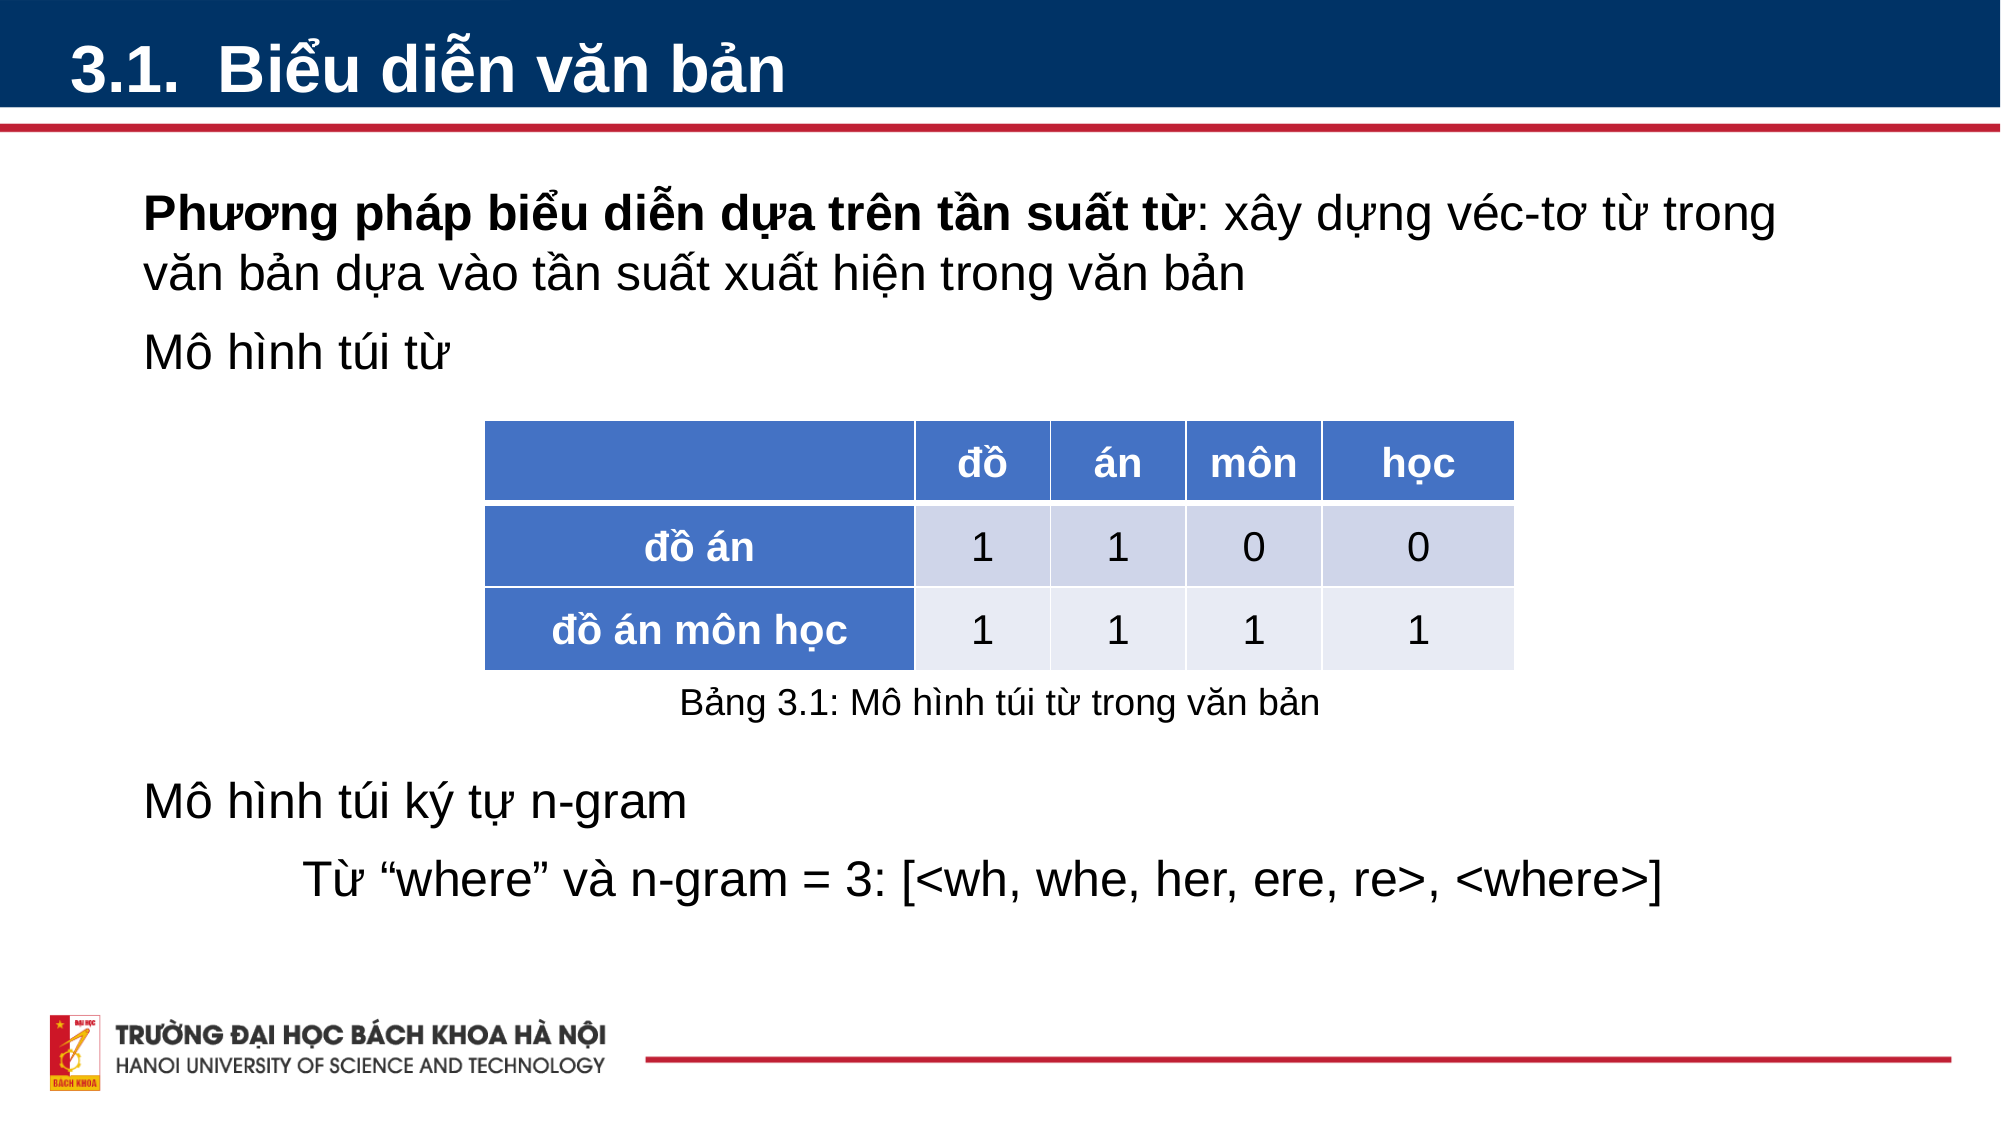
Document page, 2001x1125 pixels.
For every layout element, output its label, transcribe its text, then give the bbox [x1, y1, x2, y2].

table_header học [1323, 421, 1514, 500]
table_cell đồ án môn học [485, 588, 914, 670]
table_cell 0 [1323, 506, 1514, 586]
table_cell 1 [1051, 588, 1185, 670]
table_header đồ [916, 421, 1050, 500]
text_box [55, 178, 1945, 985]
table_cell đồ án [485, 506, 914, 586]
table_cell 1 [1323, 588, 1514, 670]
picture [0, 0, 2001, 1125]
text_box Mô hình túi ký tự n-gram [129, 761, 1839, 837]
table_cell 1 [1051, 506, 1185, 586]
text_box Bảng 3.1: Mô hình túi từ trong văn bản [536, 670, 1464, 731]
text_box Từ “where” và n-gram = 3: [<wh, whe, her, ere, re>, <where>] [129, 838, 1839, 914]
table_header án [1051, 421, 1185, 500]
table_header [485, 421, 914, 500]
text_box Mô hình túi từ [129, 312, 1839, 388]
table_cell 1 [916, 506, 1050, 586]
text_box 3.1. Biểu diễn văn bản [55, 18, 1945, 90]
table_cell 1 [1187, 588, 1321, 670]
text_box Phương pháp biểu diễn dựa trên tần suất từ: xây dựng véc-tơ từ trong văn bản dựa vào tần suất xuất hiện trong văn bản [129, 172, 1839, 308]
table_header môn [1187, 421, 1321, 500]
table_cell 0 [1187, 506, 1321, 586]
table_cell 1 [916, 588, 1050, 670]
